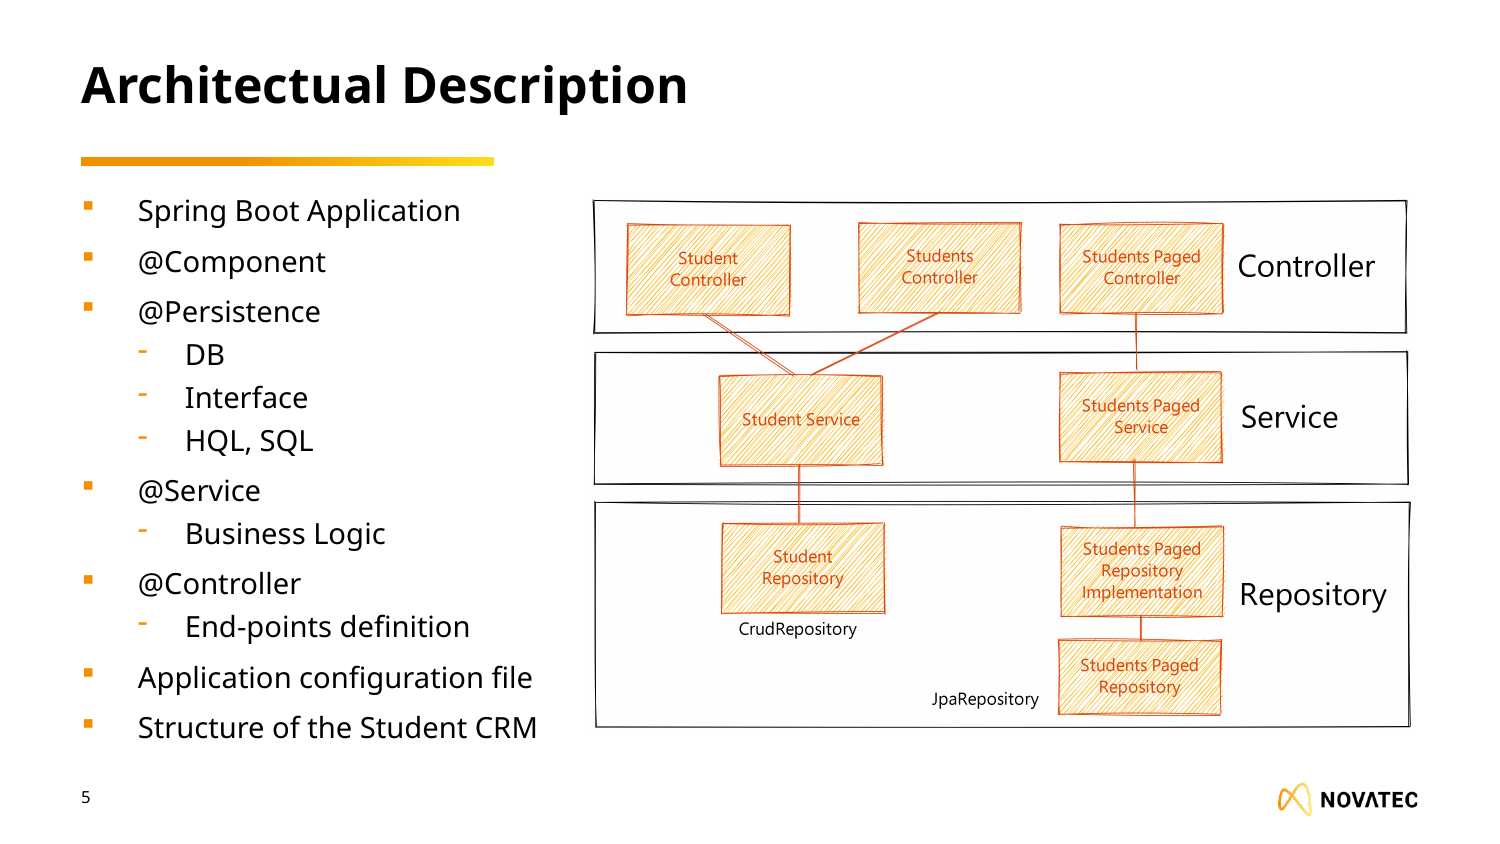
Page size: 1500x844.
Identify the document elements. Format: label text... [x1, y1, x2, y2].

title Architectual Description [81, 60, 1418, 116]
picture [1278, 782, 1418, 816]
slide_number 5 [81, 788, 440, 809]
picture [586, 192, 1418, 735]
list Spring Boot Application @Component @Persistence DB Interface HQL, SQL @Service Business Logic @Controller End-points definition Application configuration file Structure of the Student CRM [81, 192, 586, 735]
